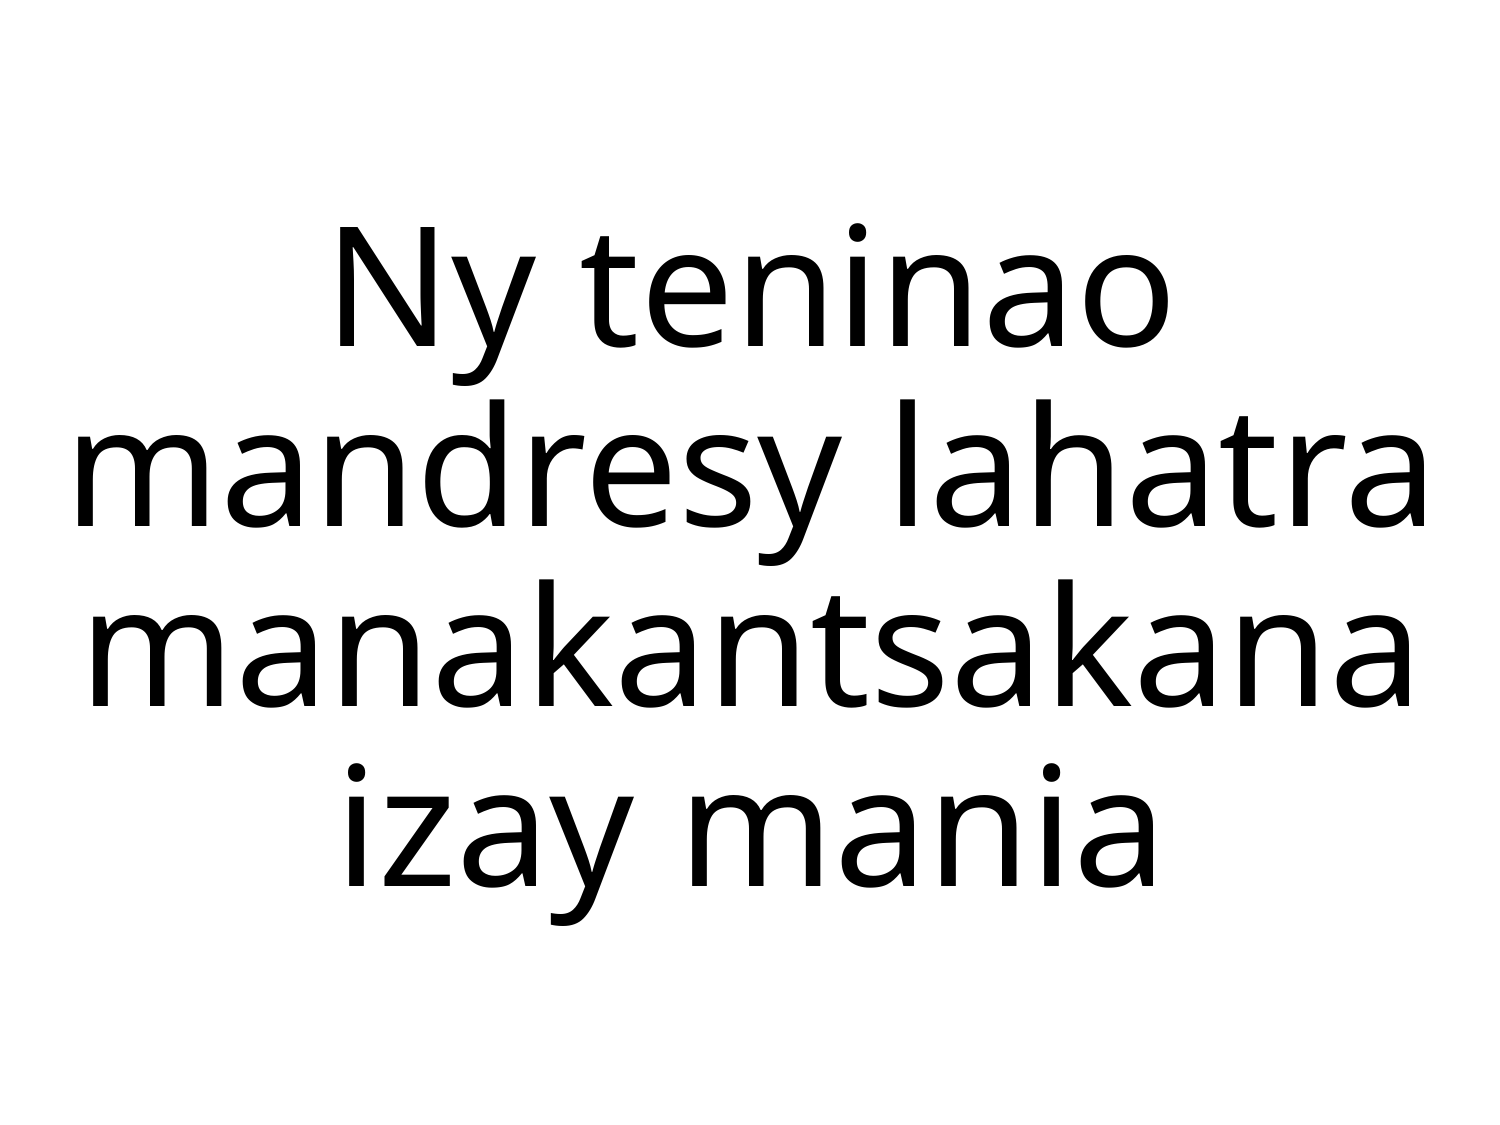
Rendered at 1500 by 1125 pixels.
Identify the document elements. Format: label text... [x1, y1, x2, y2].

title Ny teninao mandresy lahatra manakantsakana izay mania [3, 0, 1500, 1125]
